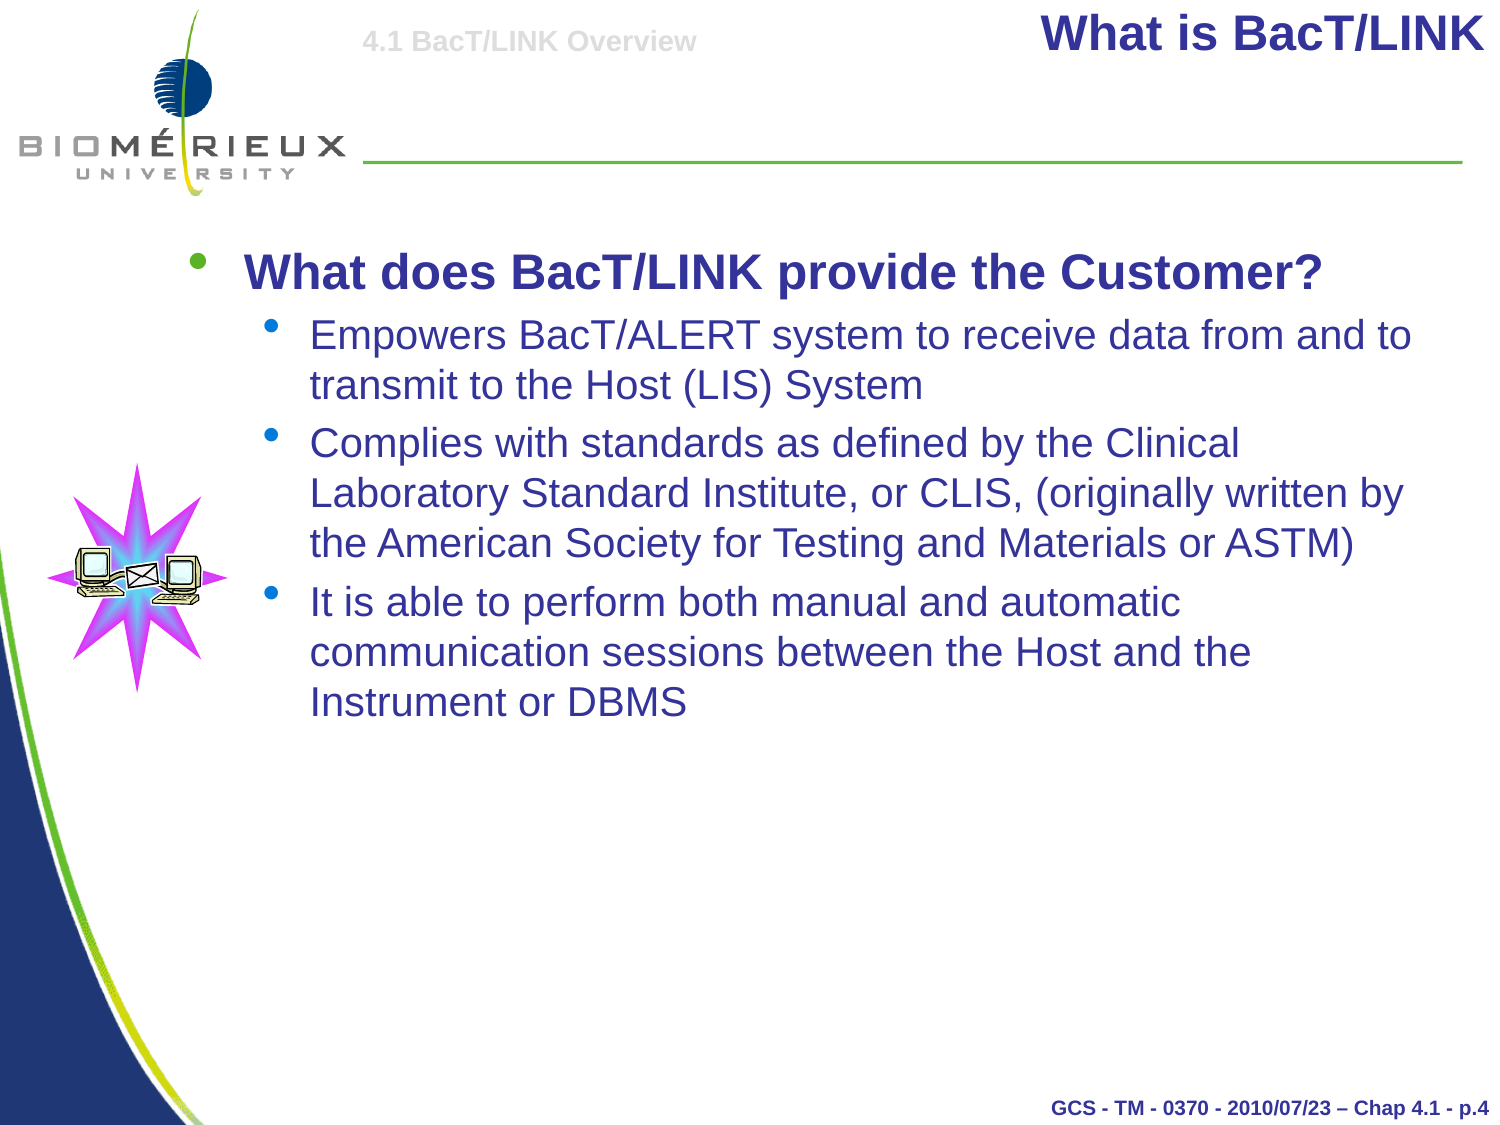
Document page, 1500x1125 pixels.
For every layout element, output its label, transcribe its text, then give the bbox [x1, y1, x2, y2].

picture [0, 462, 229, 1125]
text_box What does BacT/LINK provide the Customer? Empowers BacT/ALERT system to receive data from and to transmit to the Host (LIS) System Complies with standards as defined by the Clinical Laboratory Standard Institute, or CLIS, (originally written by the American Society for Testing and Materials or ASTM) It is able to perform both manual and automatic communication sessions between the Host and the Instrument or DBMS [172, 231, 1463, 1000]
picture [0, 0, 363, 205]
text_box What is BacT/LINK [518, 0, 1500, 143]
